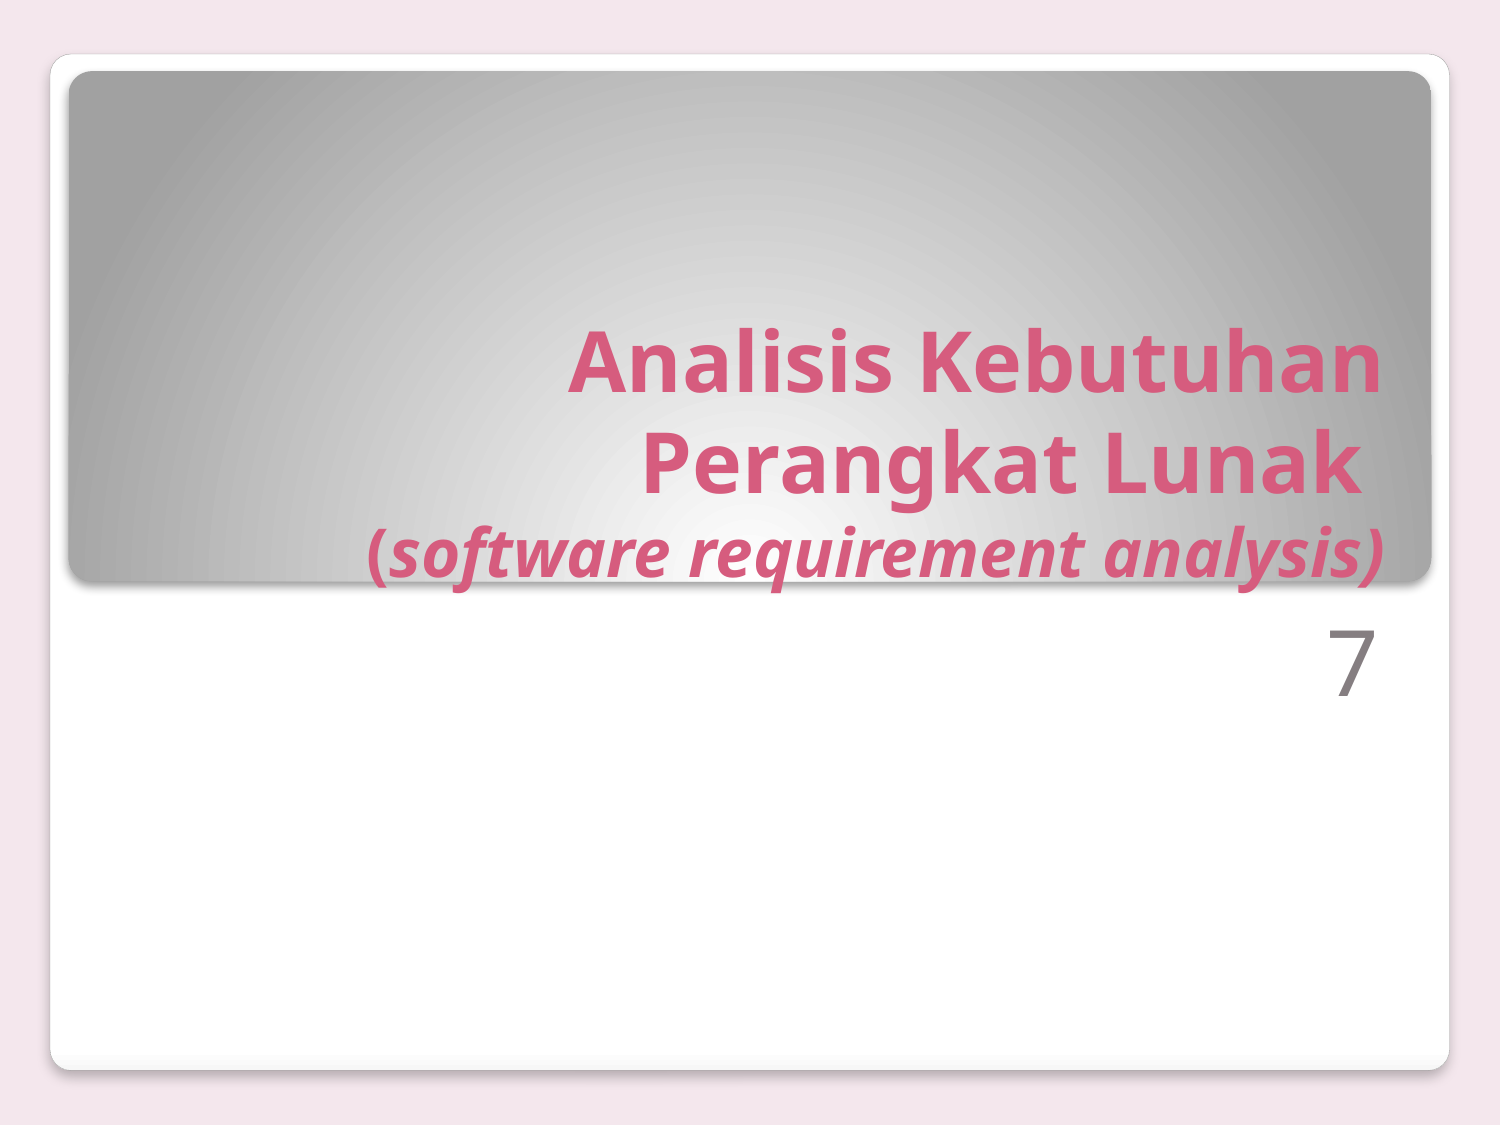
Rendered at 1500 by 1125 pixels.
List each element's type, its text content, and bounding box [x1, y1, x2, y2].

title Analisis Kebutuhan Perangkat Lunak (software requirement analysis) [118, 298, 1394, 599]
subtitle 7 [118, 604, 1394, 755]
